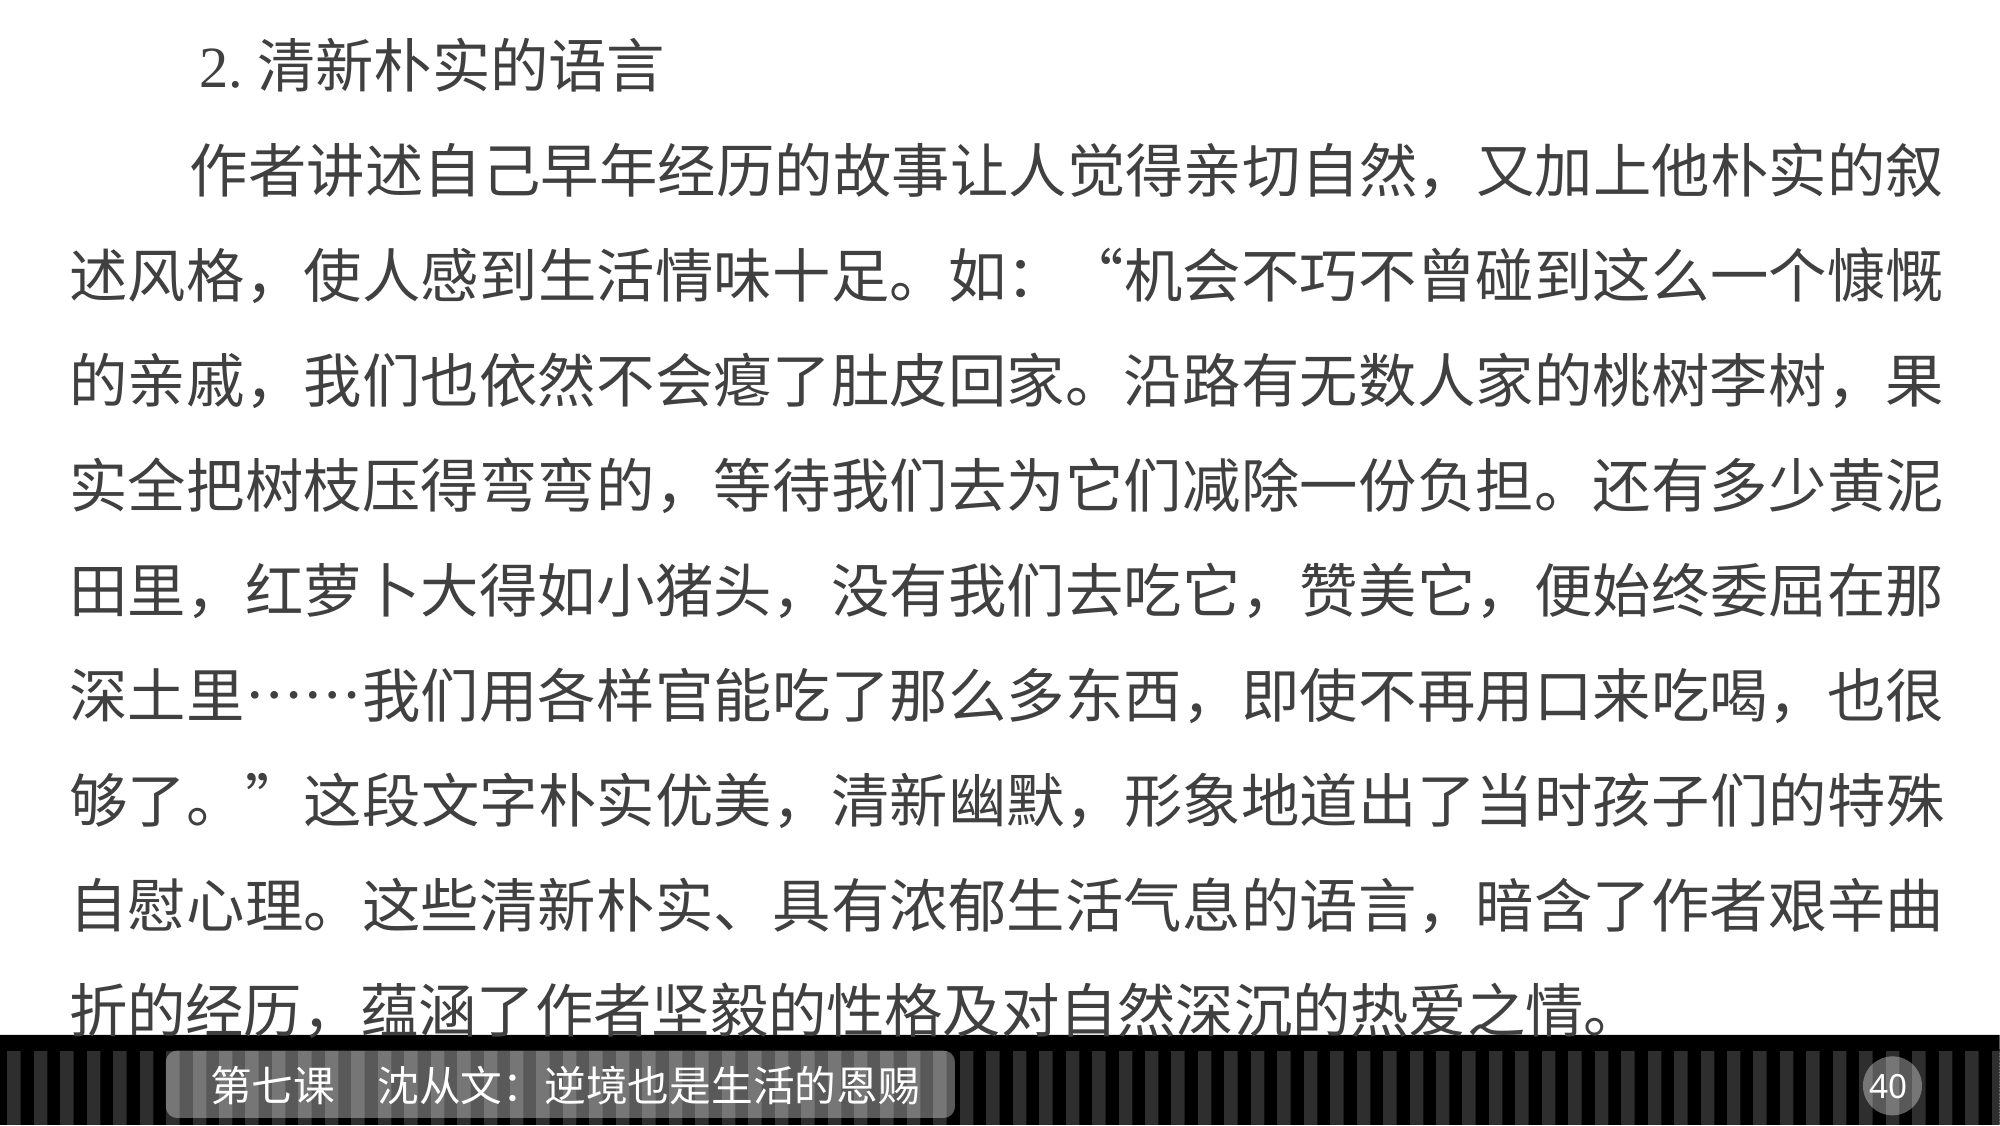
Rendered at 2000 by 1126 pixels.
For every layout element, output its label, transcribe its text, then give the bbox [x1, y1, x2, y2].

text_box 2.清新朴实的语言 作者讲述自己早年经历的故事让人觉得亲切自然，又加上他朴实的叙述风格，使人感到生活情味十足。如：“机会不巧不曾碰到这么一个慷慨的亲戚，我们也依然不会瘪了肚皮回家。沿路有无数人家的桃树李树，果实全把树枝压得弯弯的，等待我们去为它们减除一份负担。还有多少黄泥田里，红萝卜大得如小猪头，没有我们去吃它，赞美它，便始终委屈在那深土里……我们用各样官能吃了那么多东西，即使不再用口来吃喝，也很够了。”这段文字朴实优美，清新幽默，形象地道出了当时孩子们的特殊自慰心理。这些清新朴实、具有浓郁生活气息的语言，暗含了作者艰辛曲折的经历，蕴涵了作者坚毅的性格及对自然深沉的热爱之情。 [54, 0, 1959, 1052]
